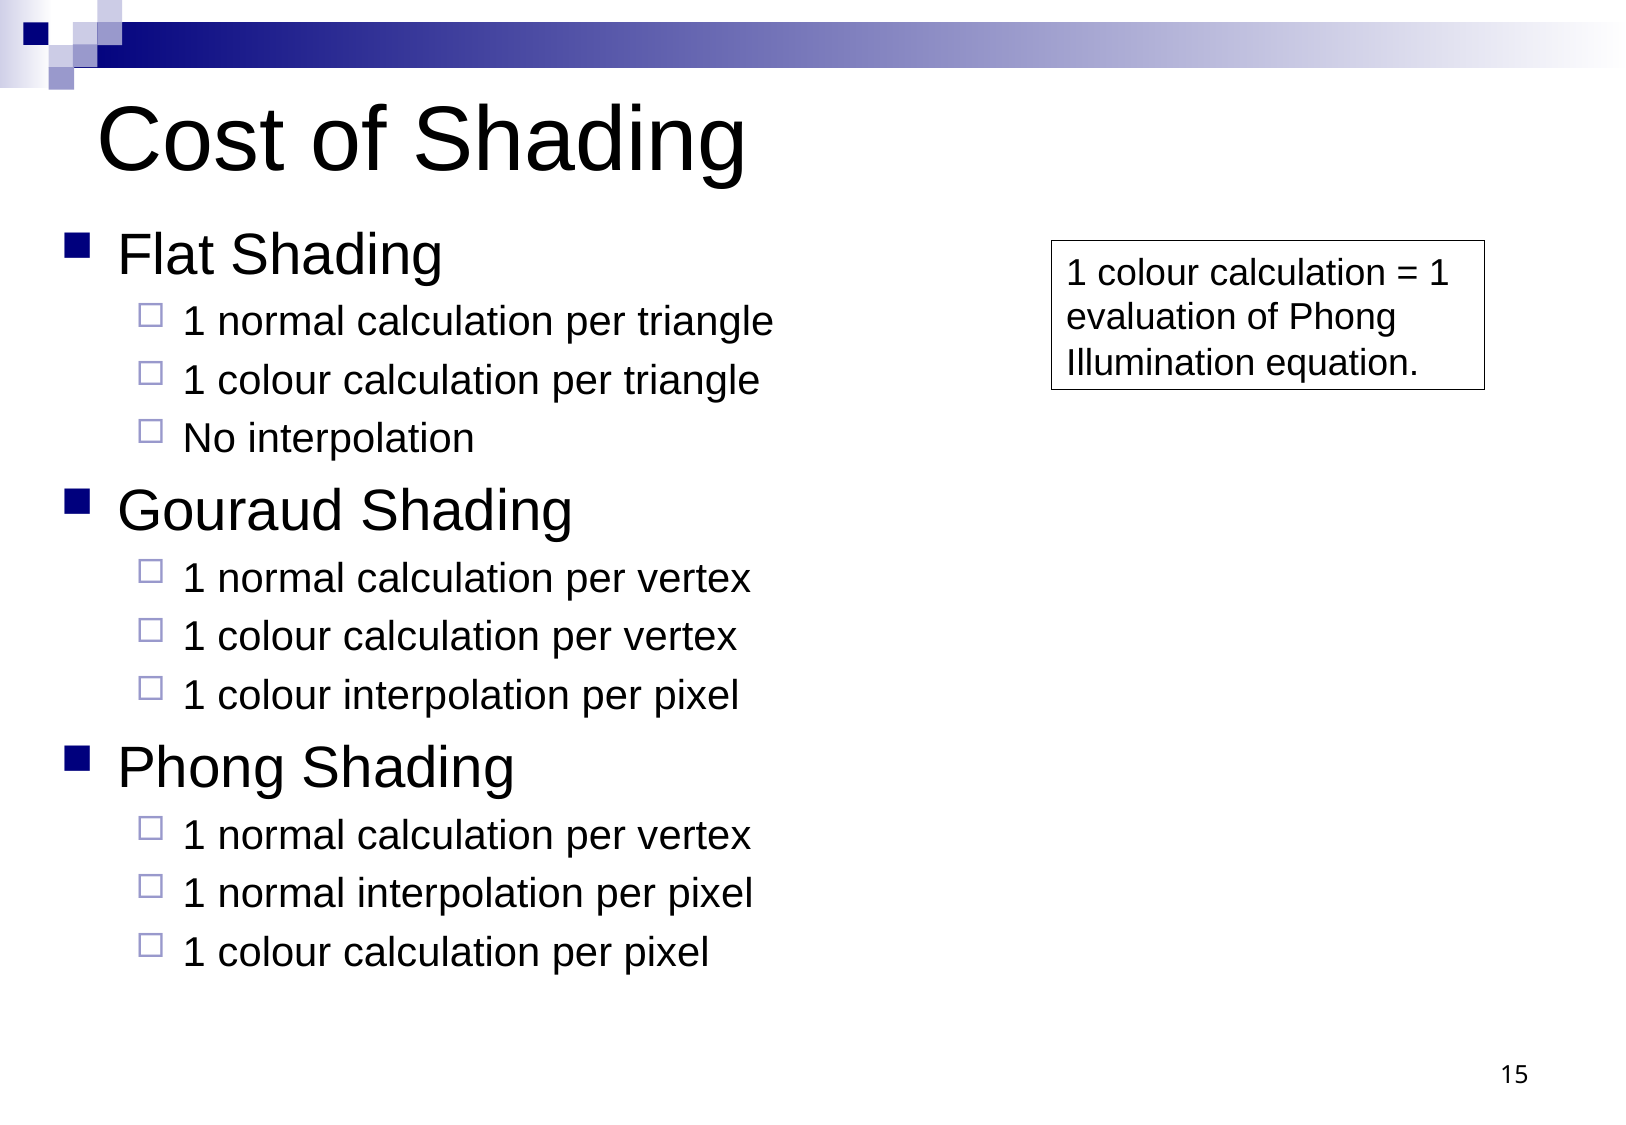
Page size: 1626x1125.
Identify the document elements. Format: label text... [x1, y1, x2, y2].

list Flat Shading 1 normal calculation per triangle 1 colour calculation per triangle No interpolation Gouraud Shading 1 normal calculation per vertex 1 colour calculation per vertex 1 colour interpolation per pixel Phong Shading 1 normal calculation per vertex 1 normal interpolation per pixel 1 colour calculation per pixel [45, 208, 1578, 1053]
text_box 1 colour calculation = 1 evaluation of Phong Illumination equation. [1051, 240, 1485, 390]
slide_number 15 [1164, 1024, 1544, 1101]
title Cost of Shading [81, 75, 1544, 192]
